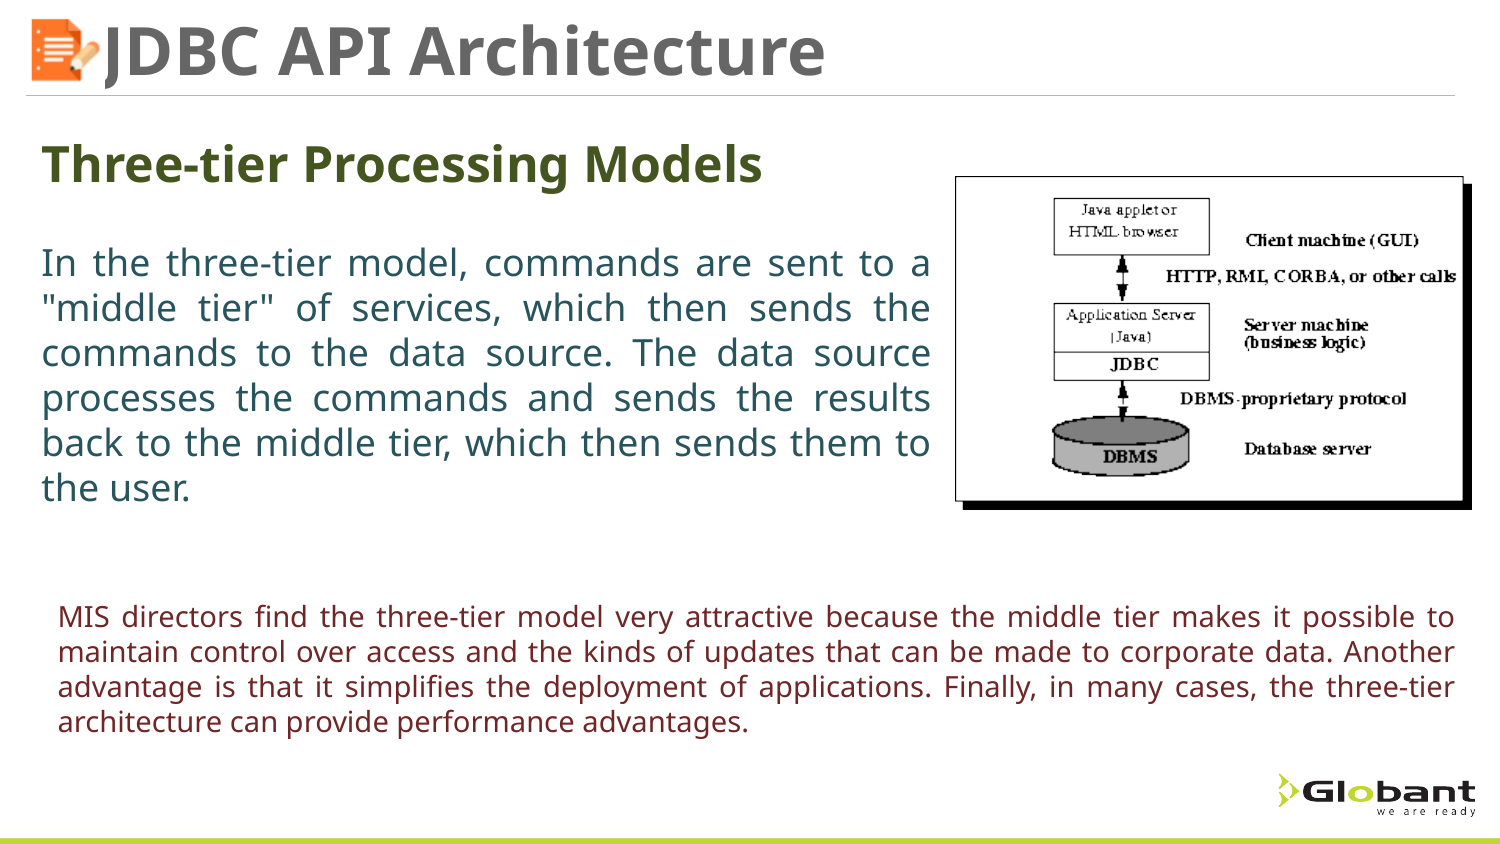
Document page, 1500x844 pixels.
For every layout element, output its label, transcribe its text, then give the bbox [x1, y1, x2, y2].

text_box In the three-tier model, commands are sent to a "middle tier" of services, which then sends the commands to the data source. The data source processes the commands and sends the results back to the middle tier, which then sends them to the user. [26, 231, 948, 474]
text_box Three-tier Processing Models [26, 125, 1456, 202]
picture [0, 0, 1500, 844]
text_box JDBC API Architecture [105, 11, 1456, 87]
text_box MIS directors find the three-tier model very attractive because the middle tier makes it possible to maintain control over access and the kinds of updates that can be made to corporate data. Another advantage is that it simplifies the deployment of applications. Finally, in many cases, the three-tier architecture can provide performance advantages. [42, 590, 1472, 747]
